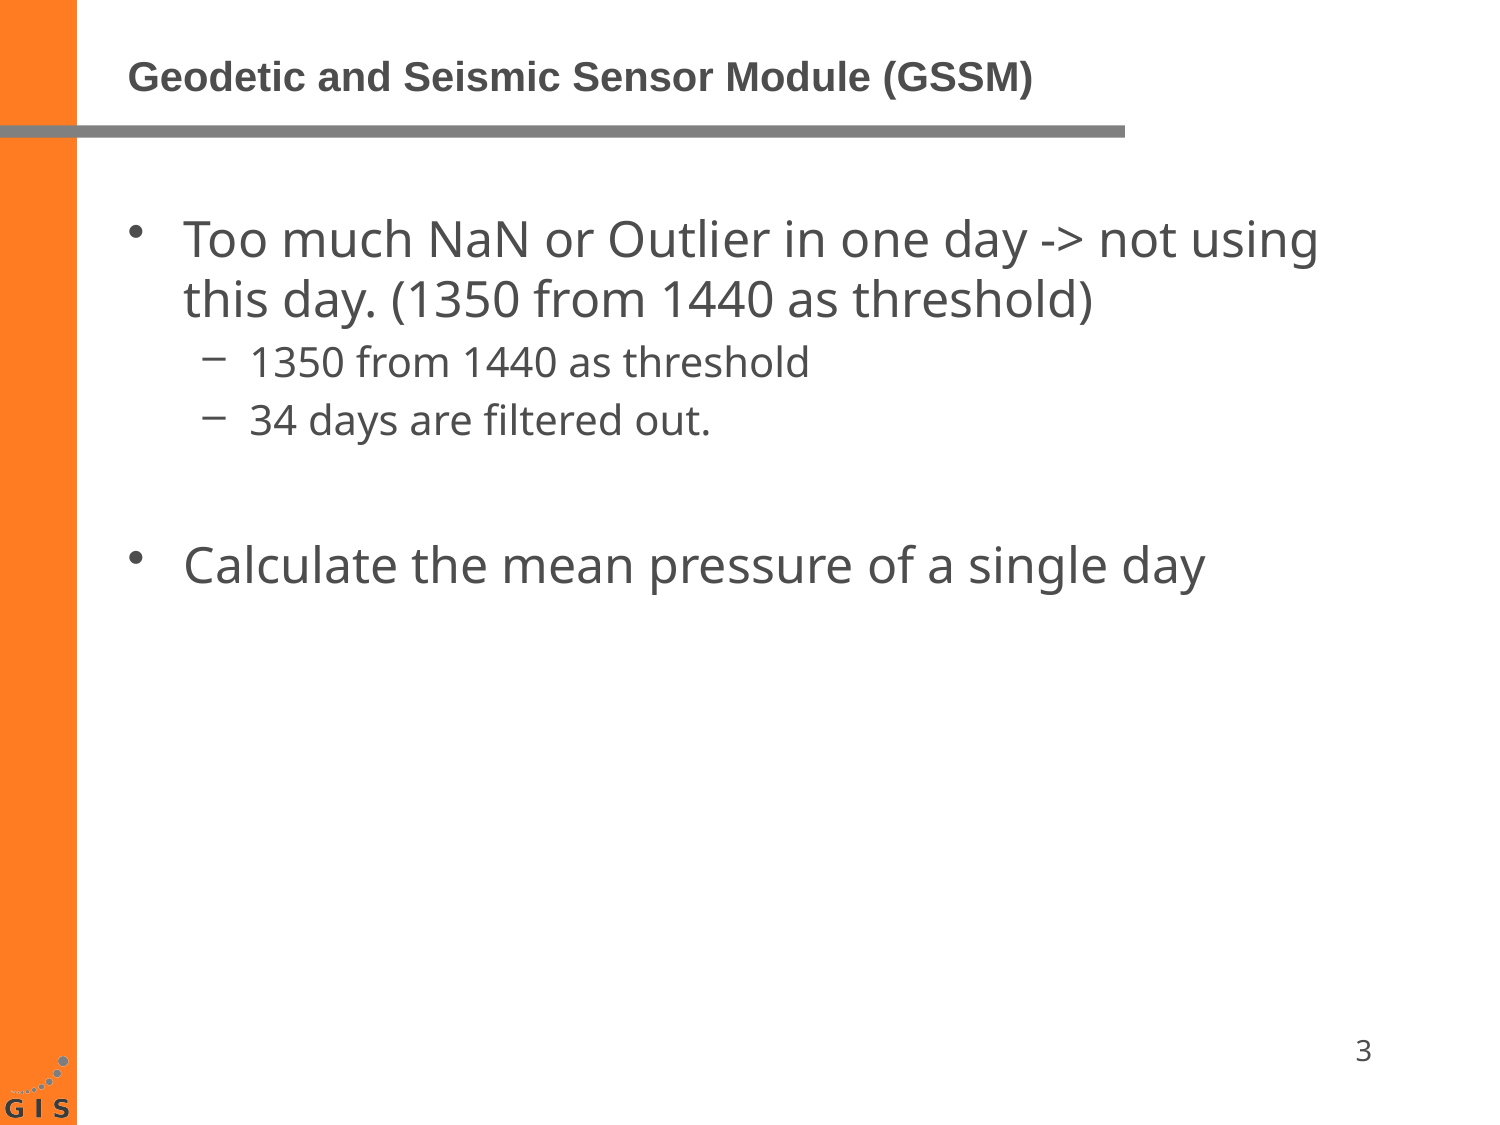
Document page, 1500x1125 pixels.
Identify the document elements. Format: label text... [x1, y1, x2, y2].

list Too much NaN or Outlier in one day -> not using this day. (1350 from 1440 as threshold) 1350 from 1440 as threshold 34 days are filtered out. Calculate the mean pressure of a single day [112, 200, 1388, 963]
slide_number 3 [1074, 1024, 1388, 1101]
picture [5, 1056, 69, 1118]
title Geodetic and Seismic Sensor Module (GSSM) [112, 37, 1388, 113]
